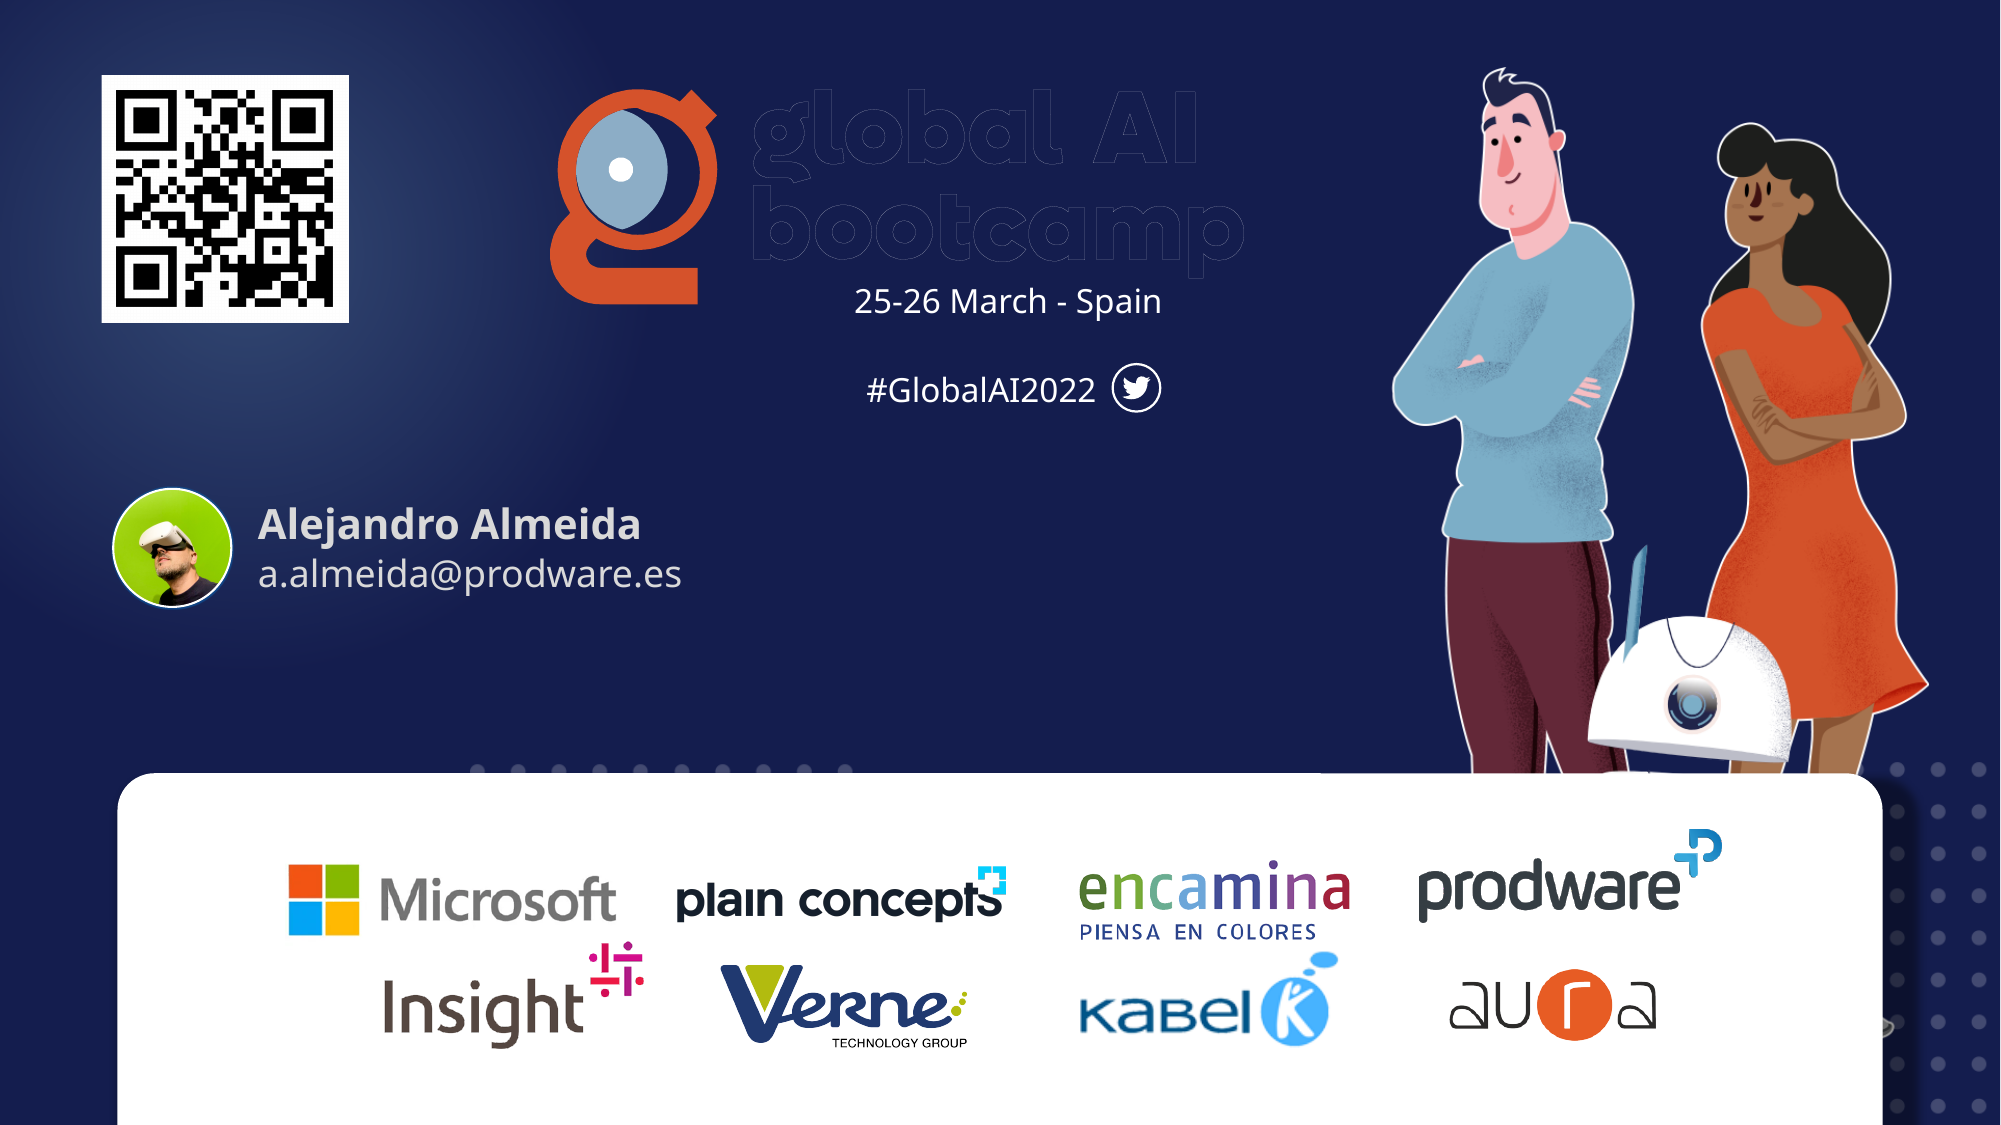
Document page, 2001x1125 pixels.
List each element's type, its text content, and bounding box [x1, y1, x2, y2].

picture [1449, 969, 1656, 1041]
picture [665, 854, 1018, 1071]
picture [285, 847, 644, 1049]
list a.almeida@prodware.es [257, 550, 1162, 596]
picture [0, 0, 2001, 1125]
list Alejandro Almeida [257, 497, 1162, 548]
picture [1030, 842, 1399, 1048]
picture [1419, 829, 1722, 923]
